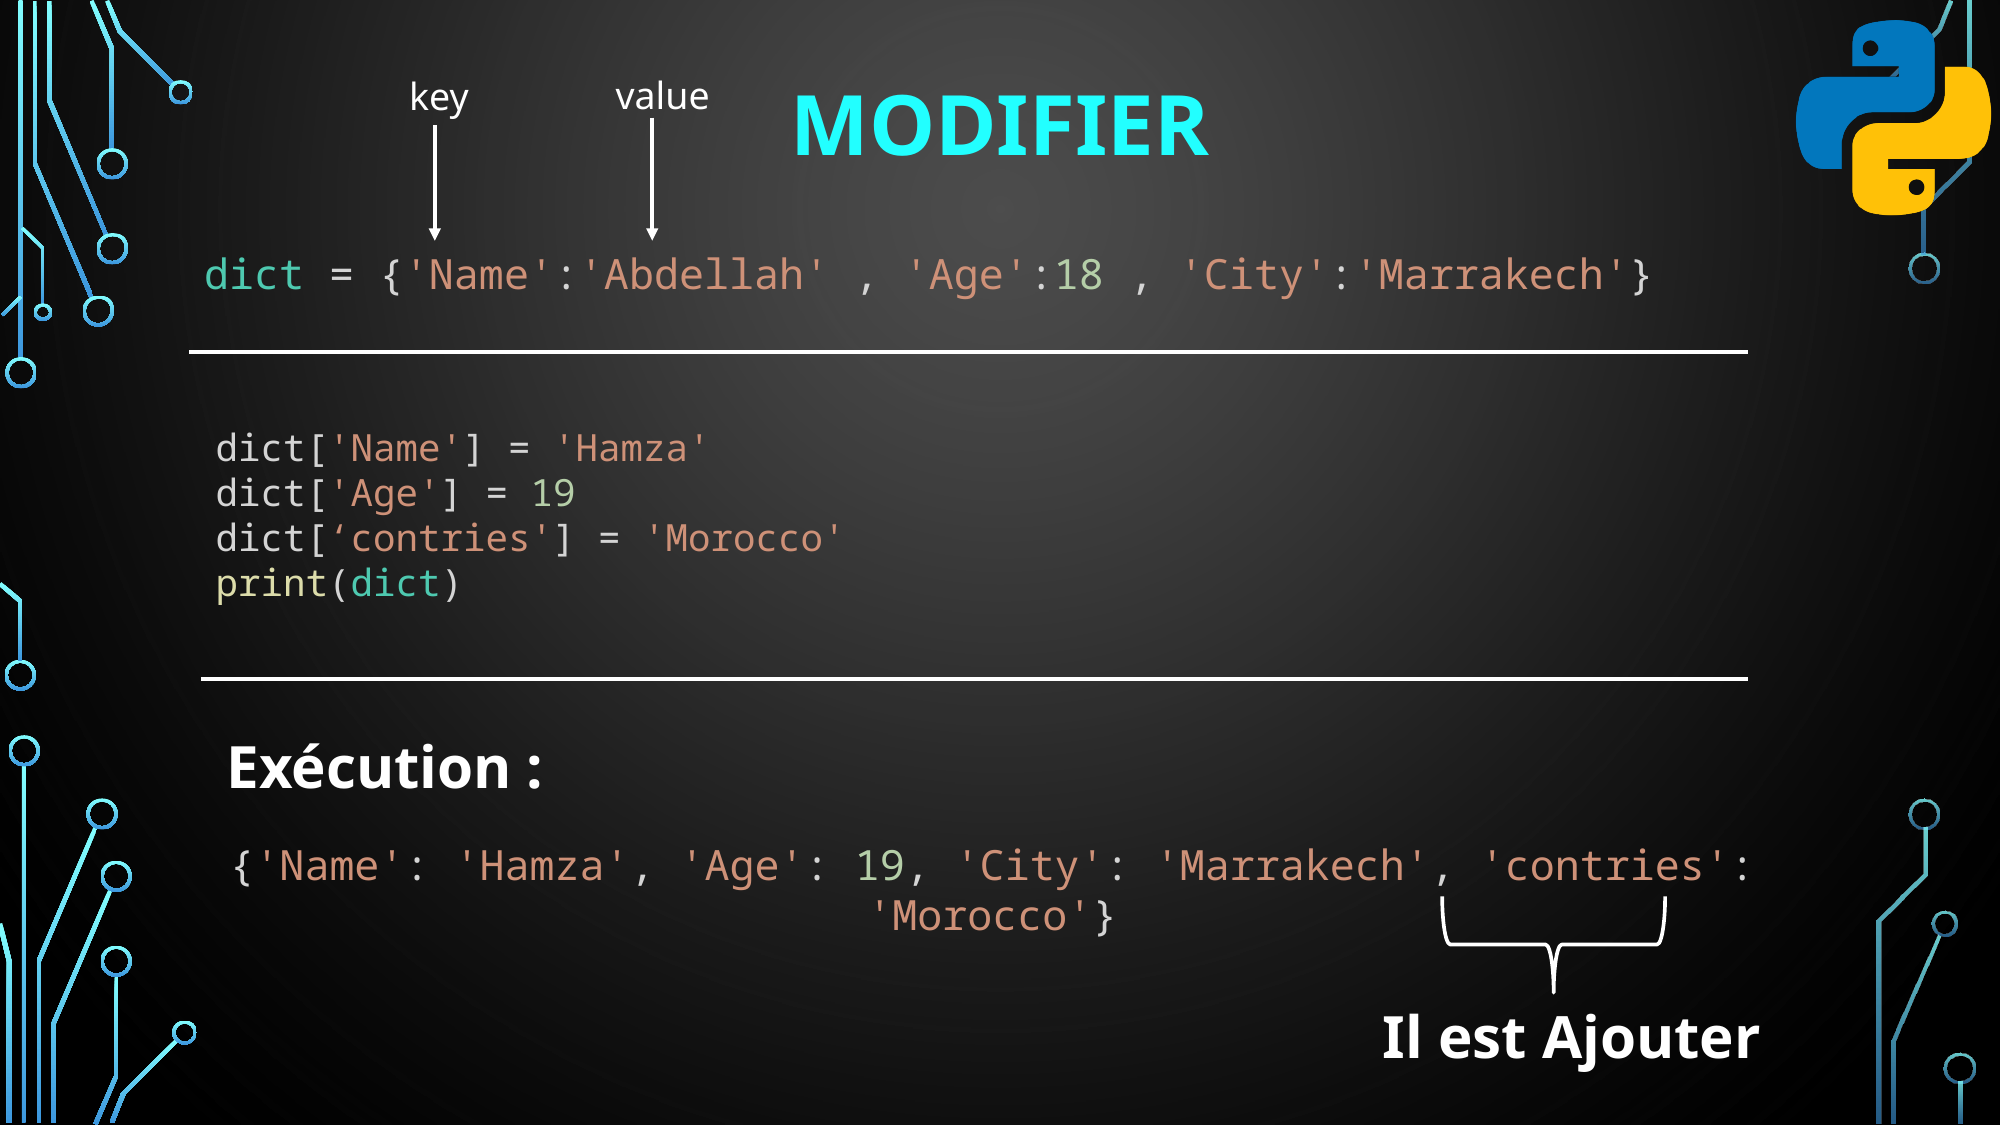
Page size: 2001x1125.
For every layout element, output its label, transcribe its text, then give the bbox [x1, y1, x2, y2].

picture [8, 663, 32, 687]
text_box dict = {'Name':'Abdellah' , 'Age':18 , 'City':'Marrakech'} [189, 240, 1811, 351]
text_box Exécution : [211, 722, 573, 808]
picture [104, 949, 128, 973]
text_box {'Name': 'Hamza', 'Age': 19, 'City': 'Marrakech', 'contries': 'Morocco'} [140, 831, 1844, 991]
text_box value [600, 64, 747, 125]
text_box [1440, 896, 1667, 992]
text_box Il est Ajouter [1359, 992, 1784, 1078]
picture [0, 0, 2000, 1125]
picture [172, 84, 189, 101]
picture [100, 152, 124, 176]
text_box key [394, 65, 516, 126]
text_box Modifier [746, 64, 1254, 180]
text_box dict['Name'] = 'Hamza' dict['Age'] = 19 dict[‘contries'] = 'Morocco' print(dict) [200, 416, 1784, 612]
